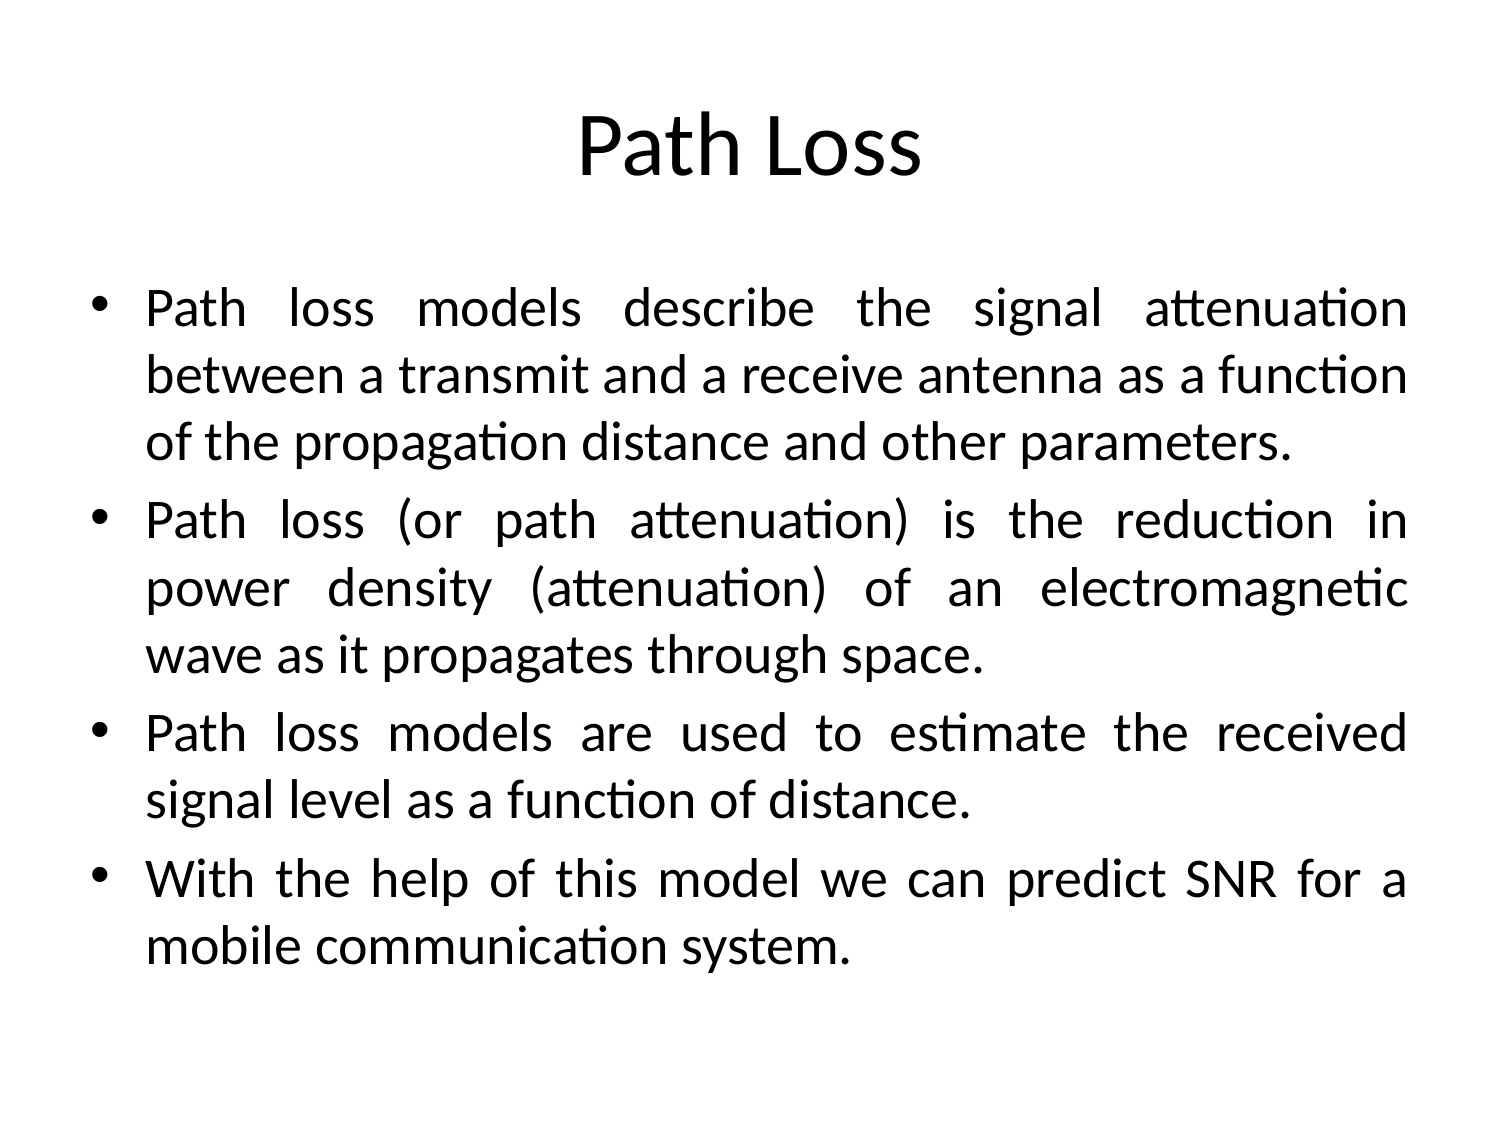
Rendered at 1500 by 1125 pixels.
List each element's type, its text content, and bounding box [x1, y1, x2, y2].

title Path Loss [75, 45, 1425, 233]
list Path loss models describe the signal attenuation between a transmit and a receive antenna as a function of the propagation distance and other parameters. Path loss (or path attenuation) is the reduction in power density (attenuation) of an electromagnetic wave as it propagates through space. Path loss models are used to estimate the received signal level as a function of distance. With the help of this model we can predict SNR for a mobile communication system. [75, 262, 1425, 1005]
